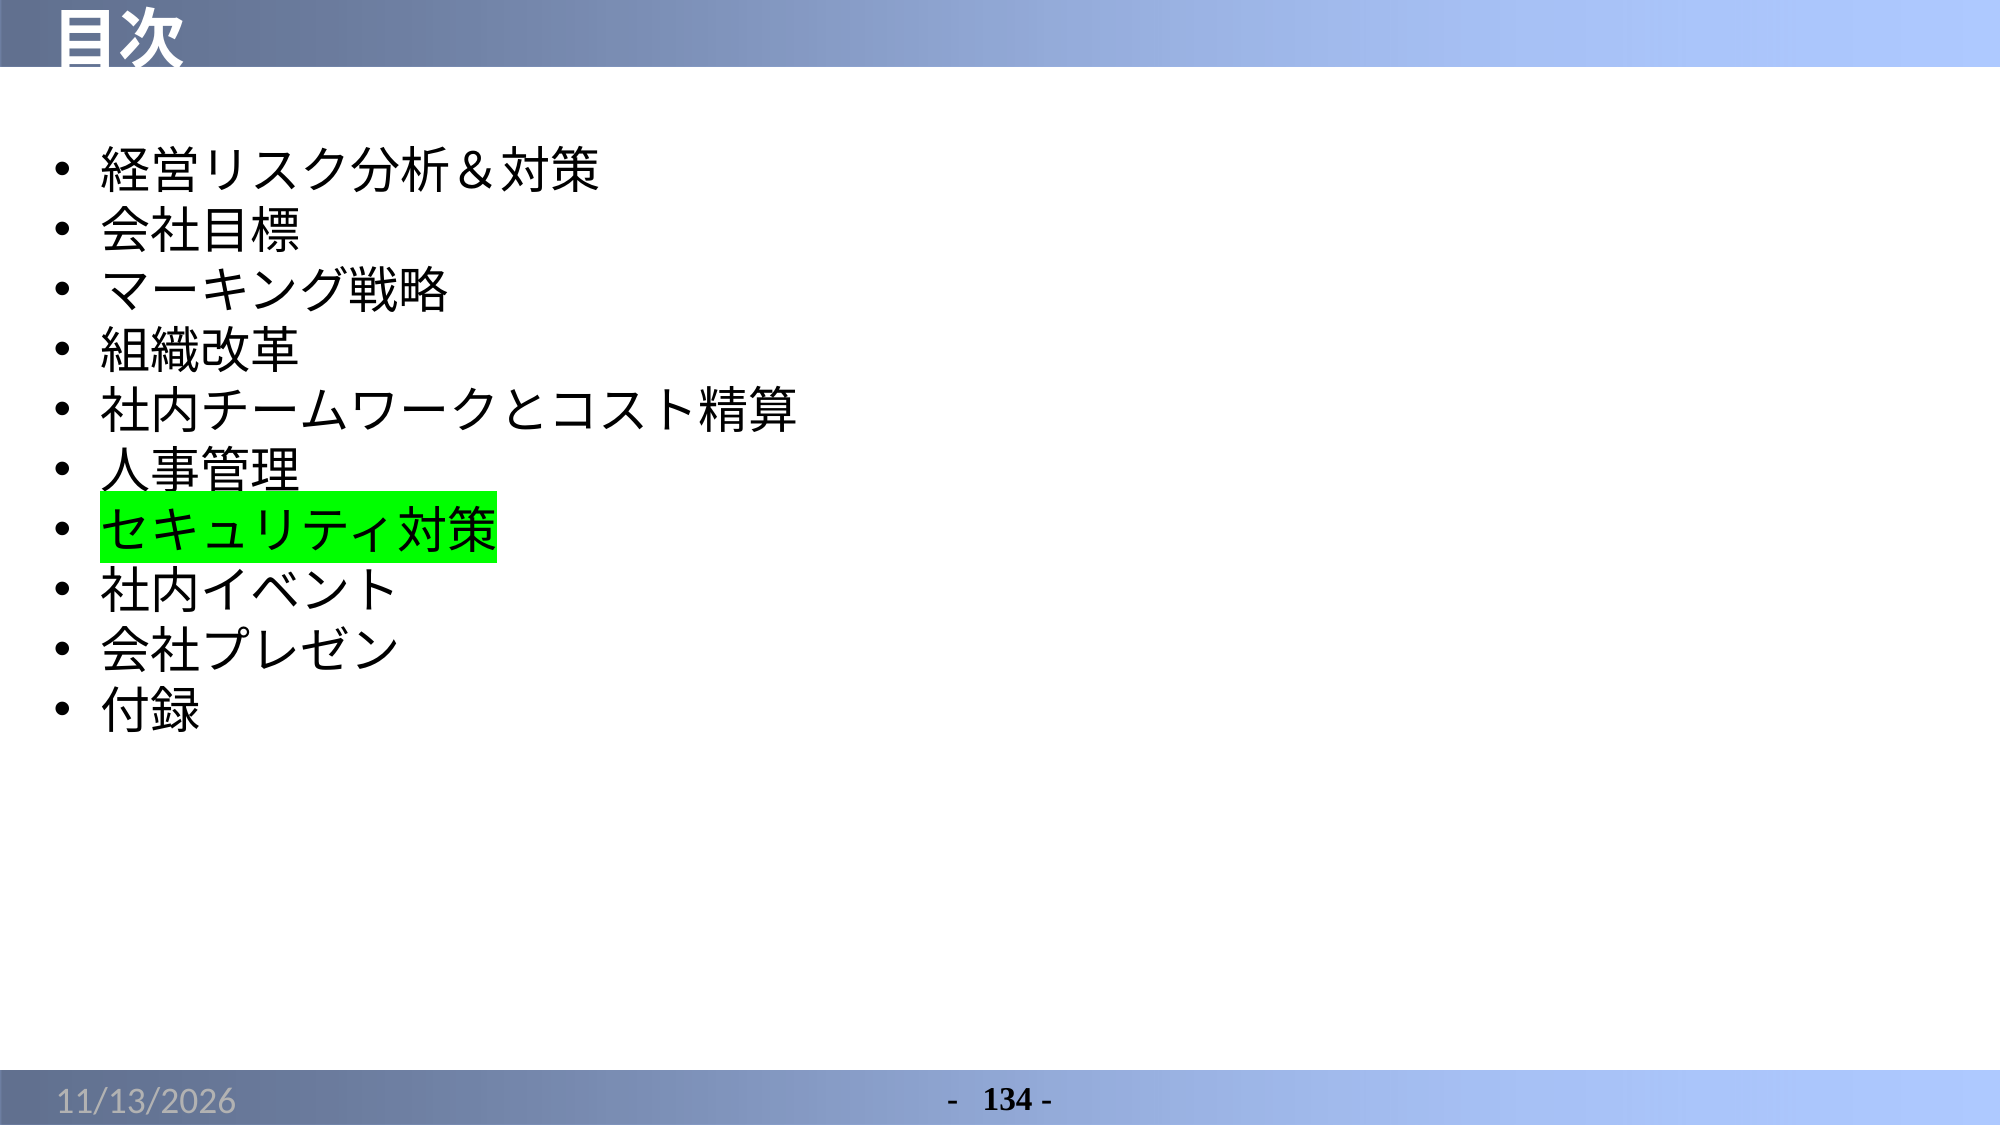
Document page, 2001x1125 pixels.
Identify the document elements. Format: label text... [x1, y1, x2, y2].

title 目次 [52, 0, 1946, 71]
list 経営リスク分析＆対策 会社目標 マーキング戦略 組織改革 社内チームワークとコスト精算 人事管理 セキュリティ対策 社内イベント 会社プレゼン 付録 [53, 138, 1947, 805]
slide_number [55, 1076, 516, 1122]
slide_number - 134 - [934, 1078, 1063, 1117]
